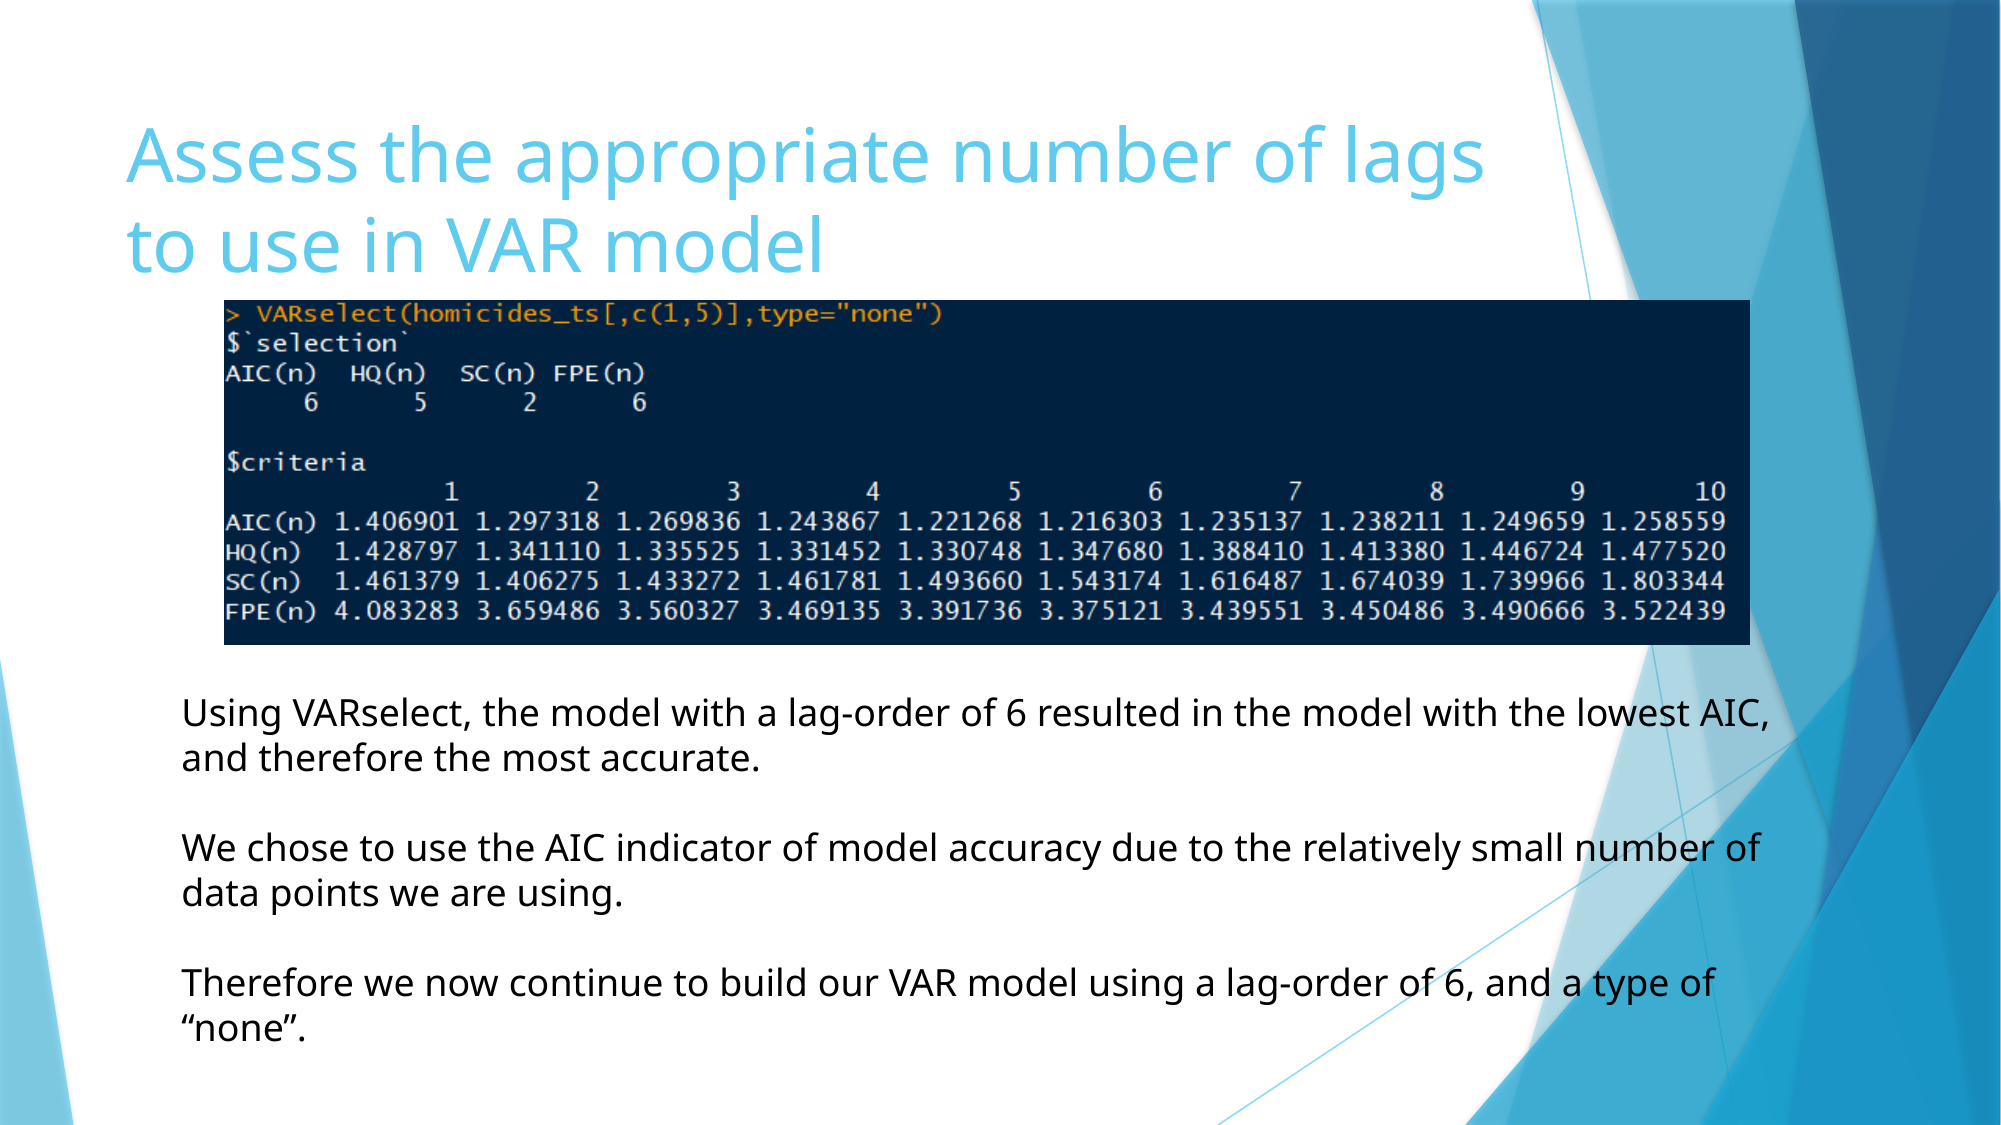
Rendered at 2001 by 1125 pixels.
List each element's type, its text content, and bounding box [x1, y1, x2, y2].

title Assess the appropriate number of lags to use in VAR model [111, 99, 1522, 317]
text_box Using VARselect, the model with a lag-order of 6 resulted in the model with the lowest AIC, and therefore the most accurate. We chose to use the AIC indicator of model accuracy due to the relatively small number of data points we are using. Therefore we now continue to build our VAR model using a lag-order of 6, and a type of “none”. [166, 681, 1863, 1057]
picture [223, 300, 1750, 645]
